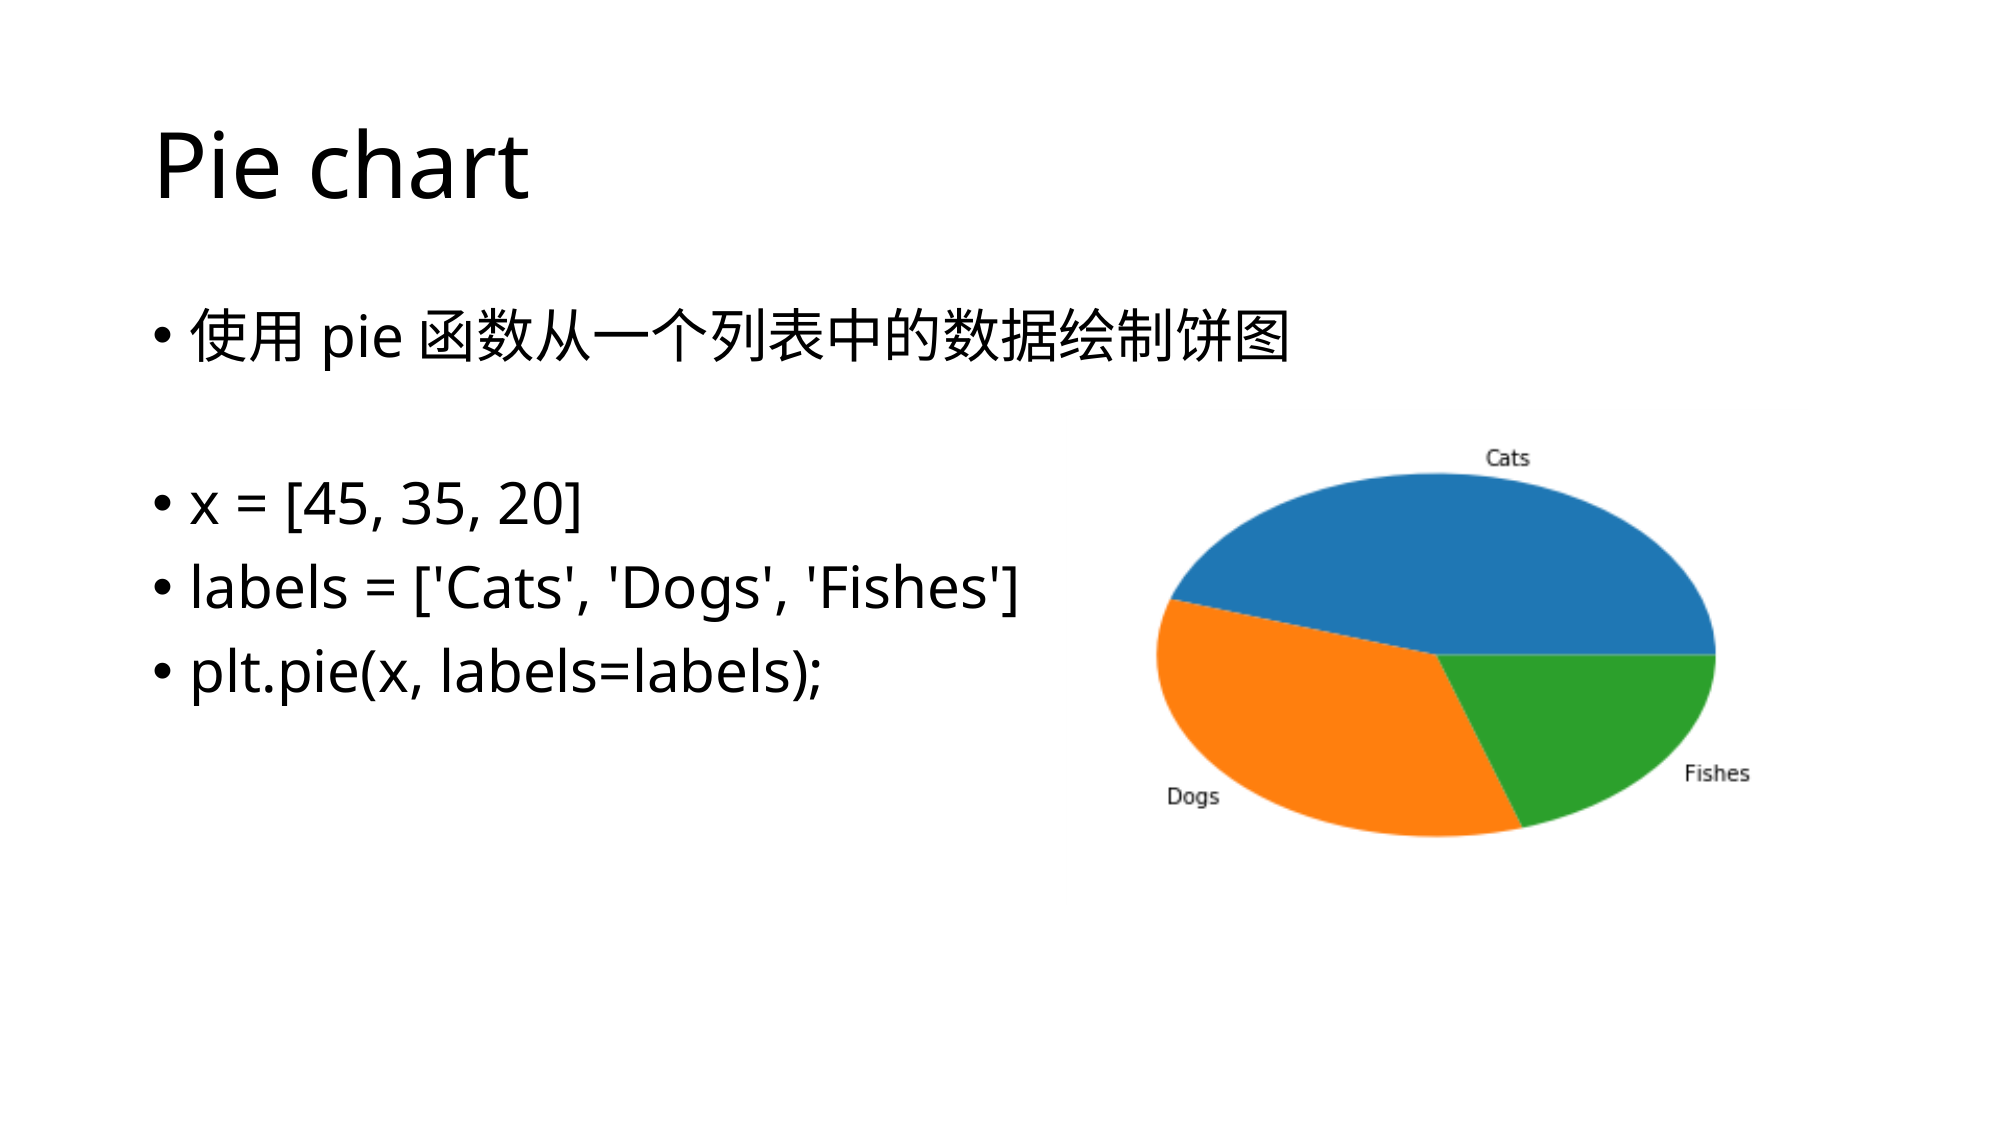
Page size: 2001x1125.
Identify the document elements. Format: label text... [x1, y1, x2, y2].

title Pie chart [137, 59, 1863, 278]
picture [1065, 408, 1808, 905]
list 使用pie函数从一个列表中的数据绘制饼图 x = [45, 35, 20] labels = ['Cats', 'Dogs', 'Fishes'] plt.pie(x, labels=labels); [137, 299, 1863, 1014]
